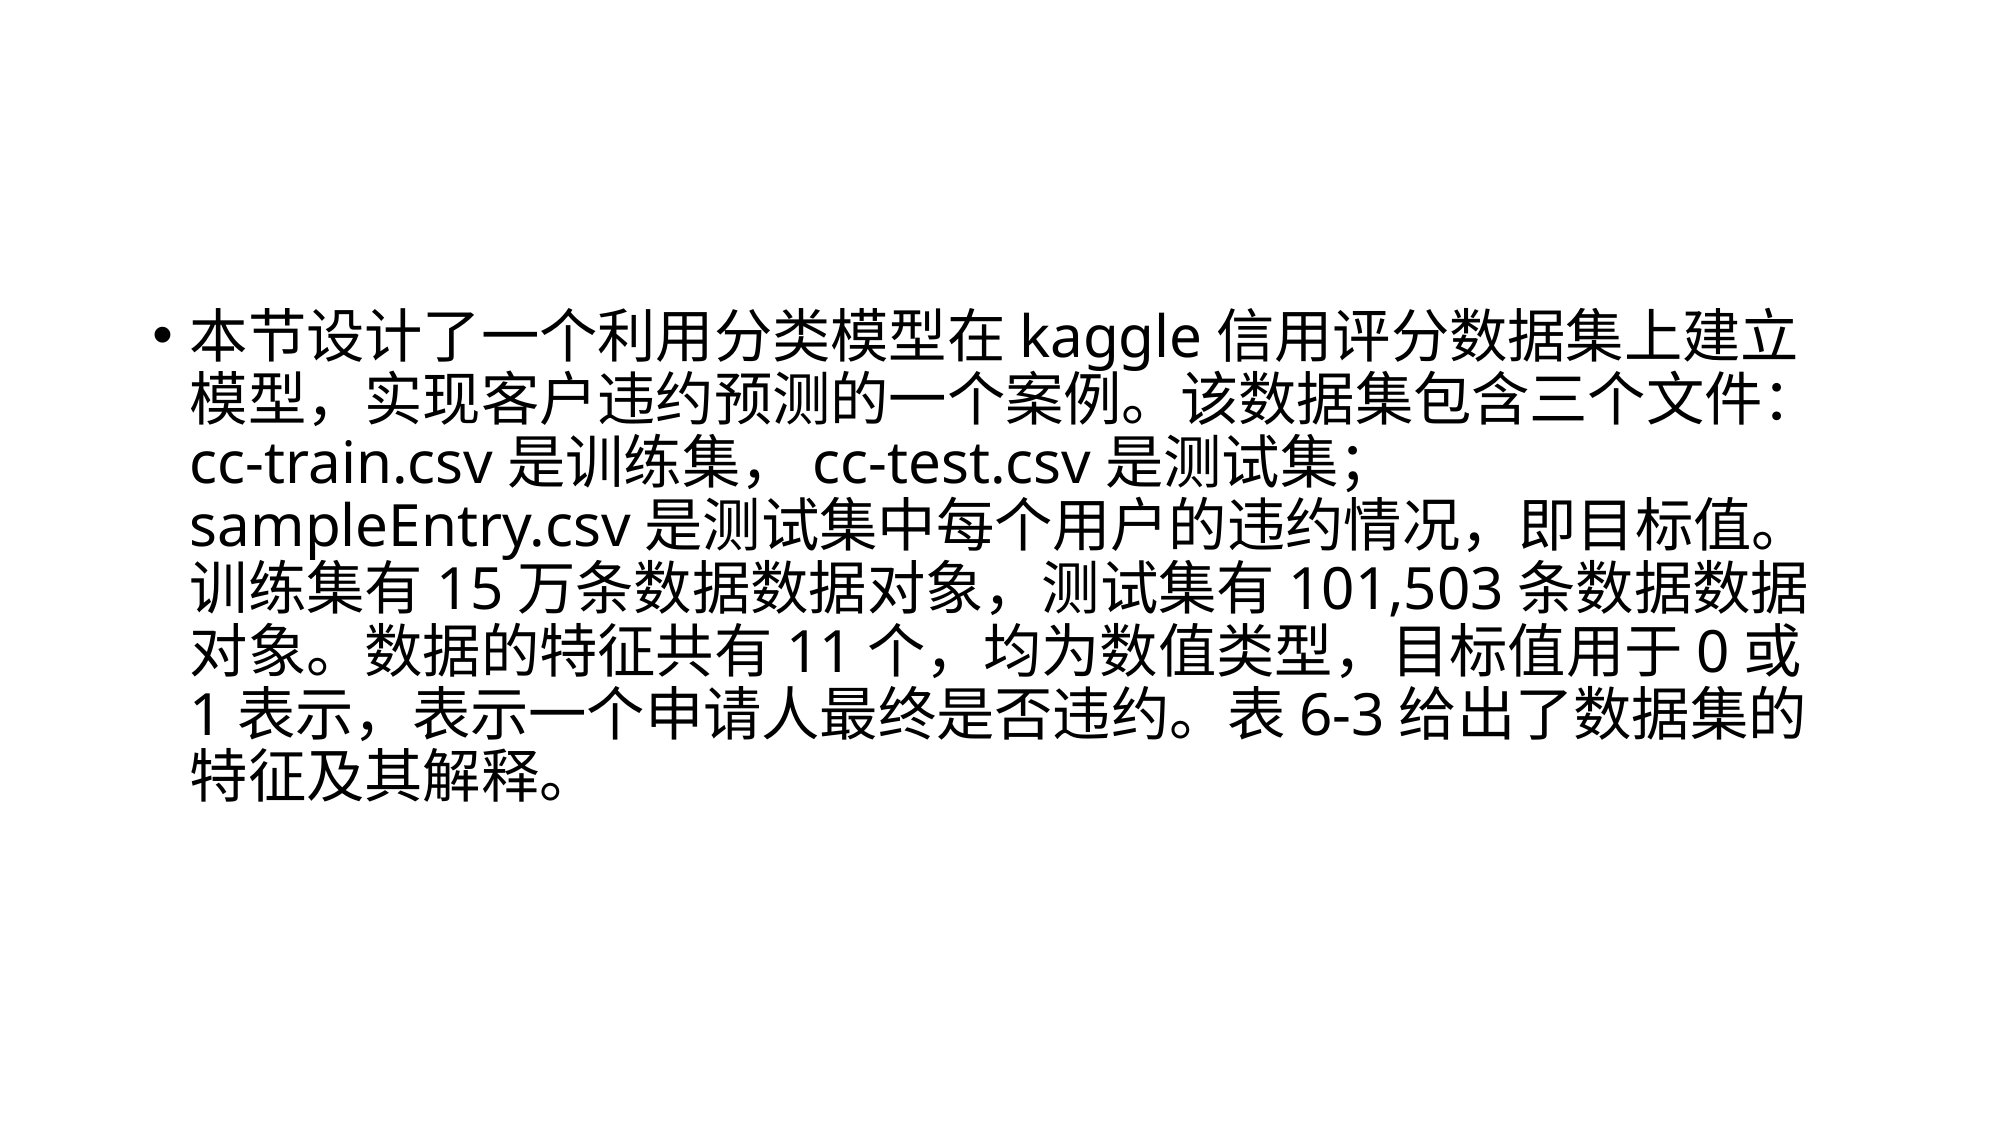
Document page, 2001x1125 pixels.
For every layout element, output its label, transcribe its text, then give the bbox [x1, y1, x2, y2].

list 本节设计了一个利用分类模型在kaggle信用评分数据集上建立模型，实现客户违约预测的一个案例。该数据集包含三个文件：cc-train.csv是训练集，cc-test.csv是测试集；sampleEntry.csv是测试集中每个用户的违约情况，即目标值。训练集有15万条数据数据对象，测试集有101,503条数据数据对象。数据的特征共有11个，均为数值类型，目标值用于0或1表示，表示一个申请人最终是否违约。表6-3给出了数据集的特征及其解释。 [137, 299, 1863, 1014]
